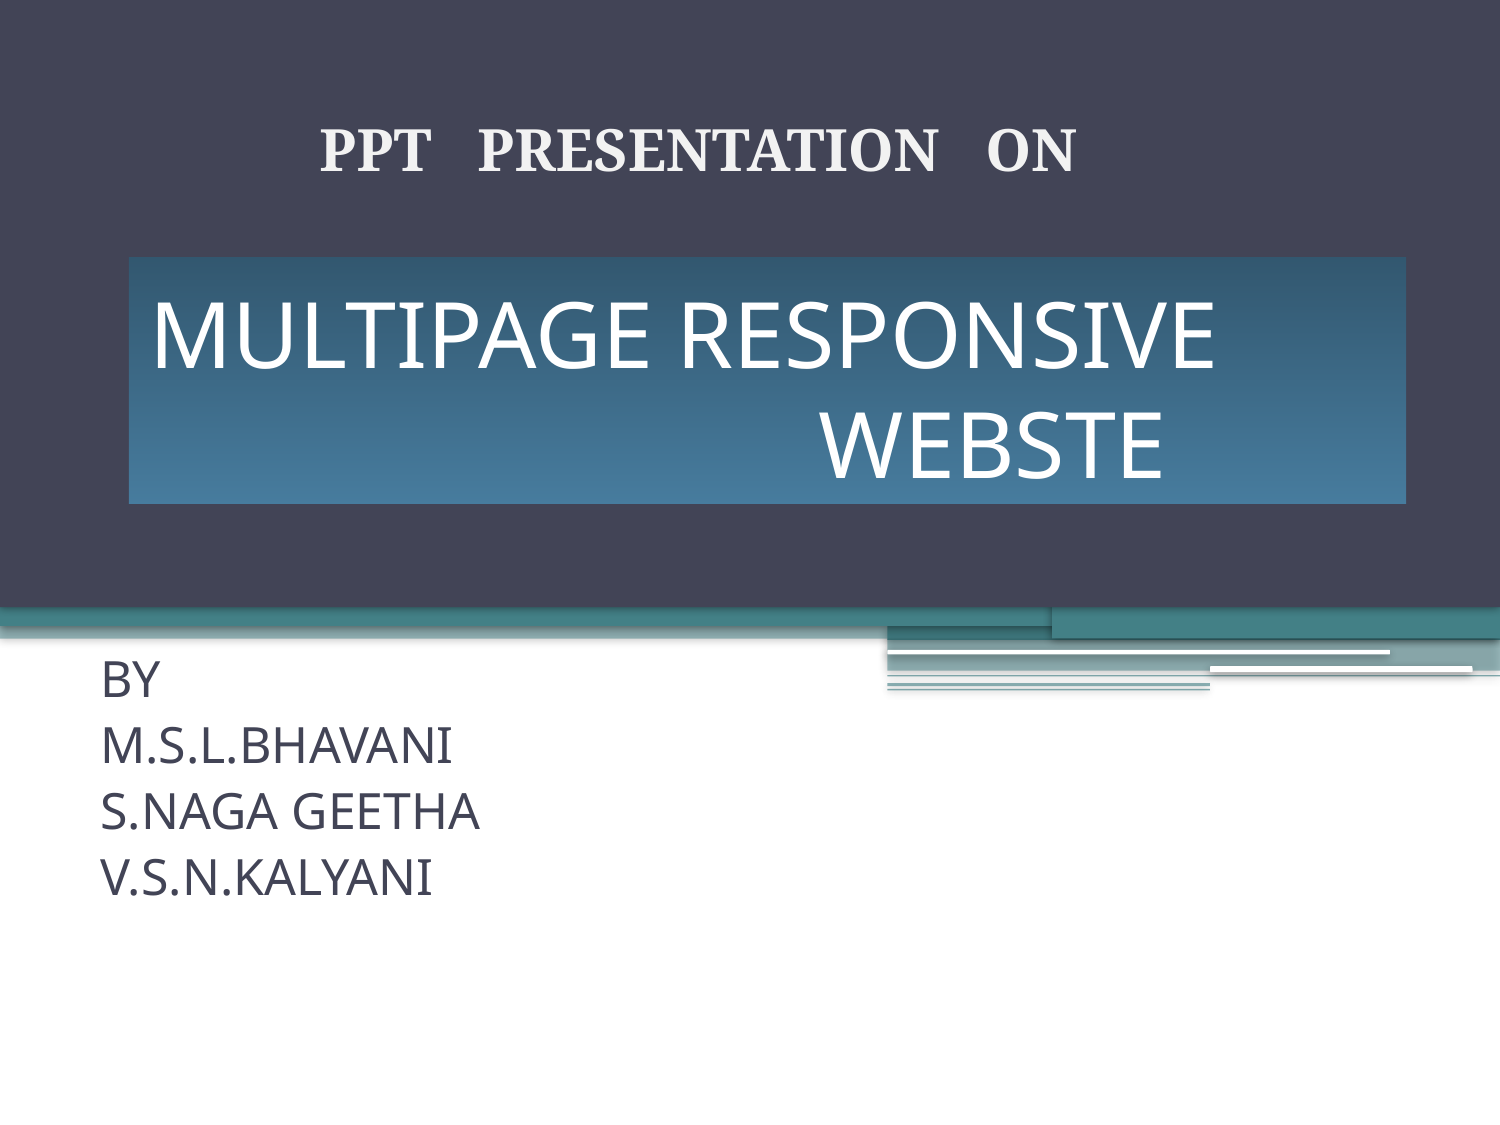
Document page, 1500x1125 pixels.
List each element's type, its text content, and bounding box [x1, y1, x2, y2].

title MULTIPAGE RESPONSIVE WEBSTE [128, 257, 1407, 504]
subtitle BY M.S.L.BHAVANI S.NAGA GEETHA V.S.N.KALYANI [75, 639, 888, 928]
text_box PPT PRESENTATION ON [304, 105, 1268, 191]
